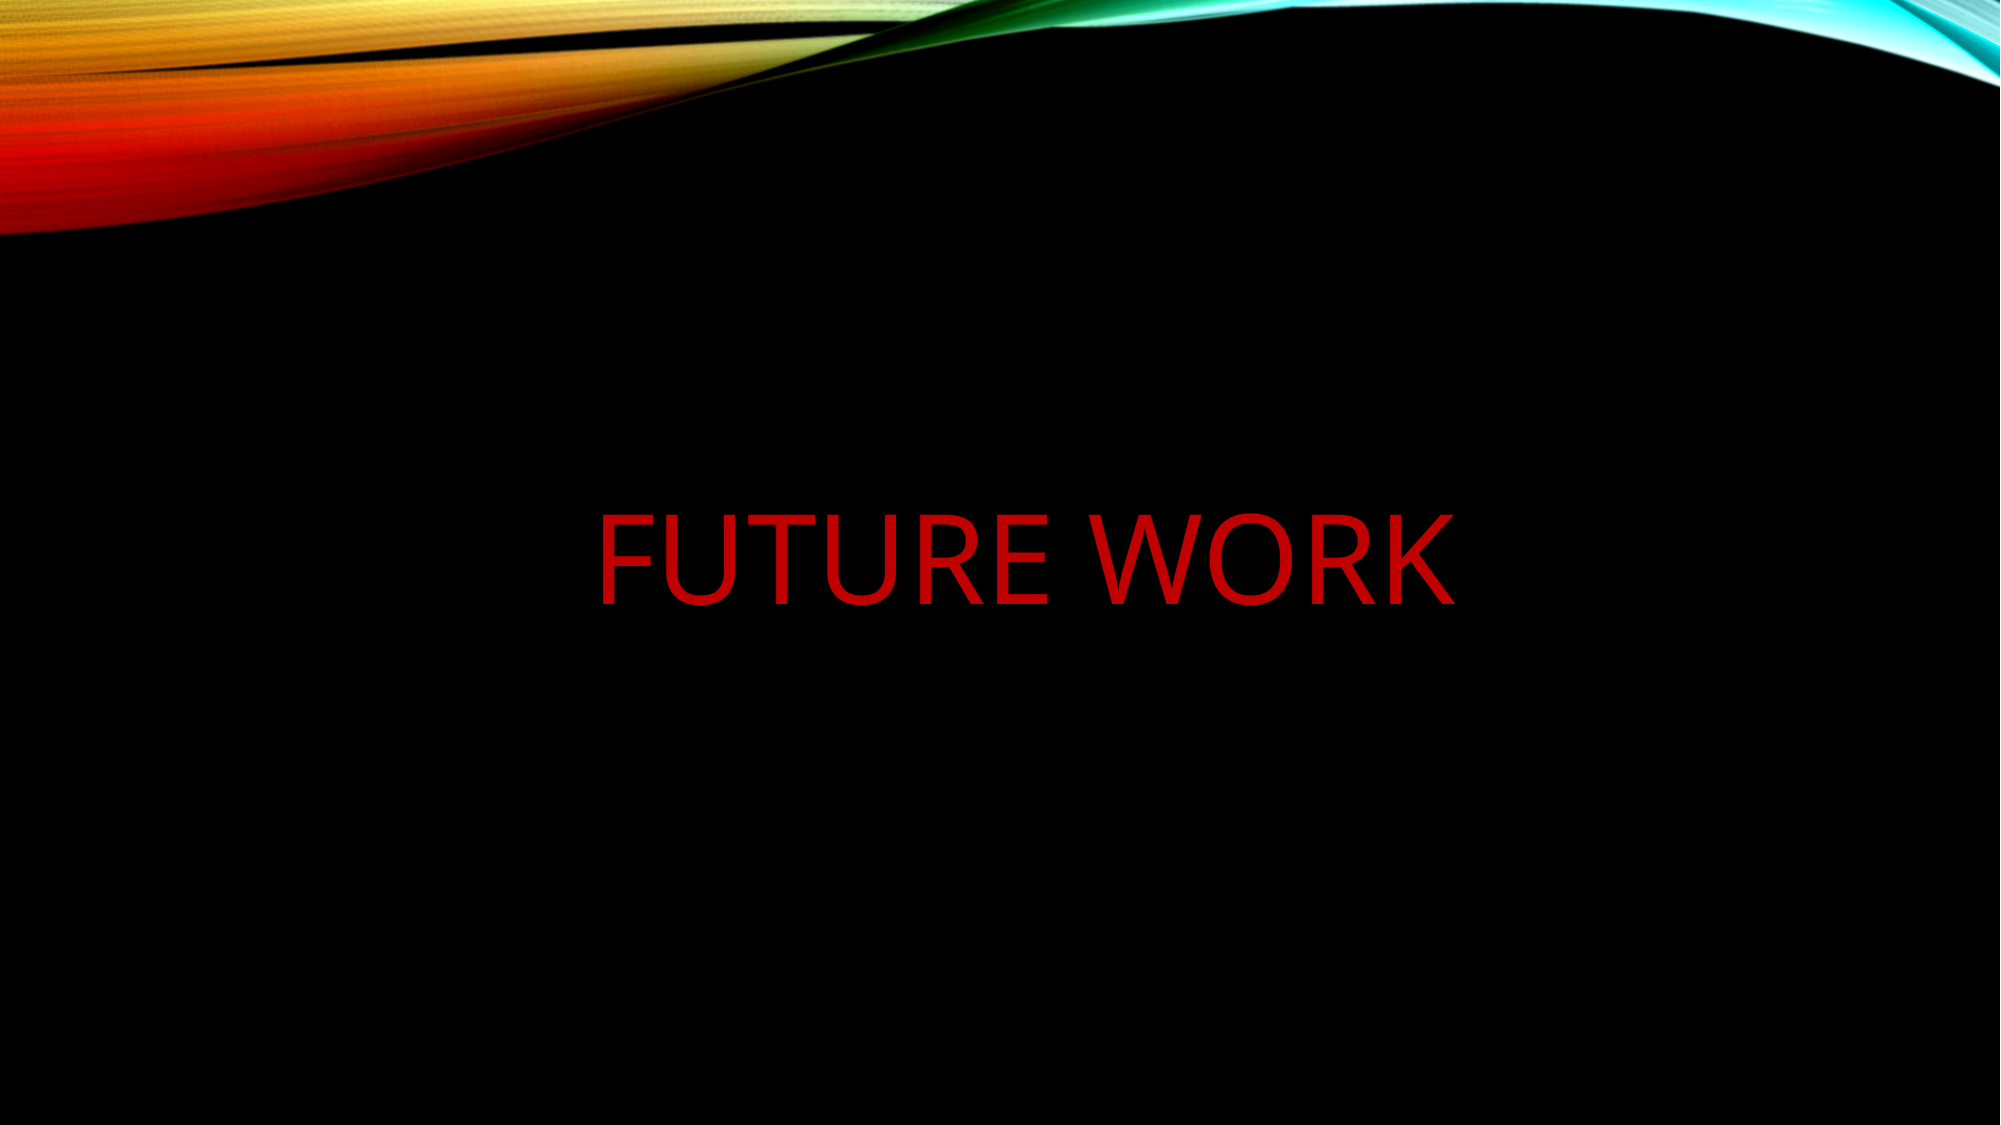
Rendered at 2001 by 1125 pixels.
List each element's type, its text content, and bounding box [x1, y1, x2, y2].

title Future Work [331, 457, 2000, 671]
picture [0, 0, 2000, 237]
